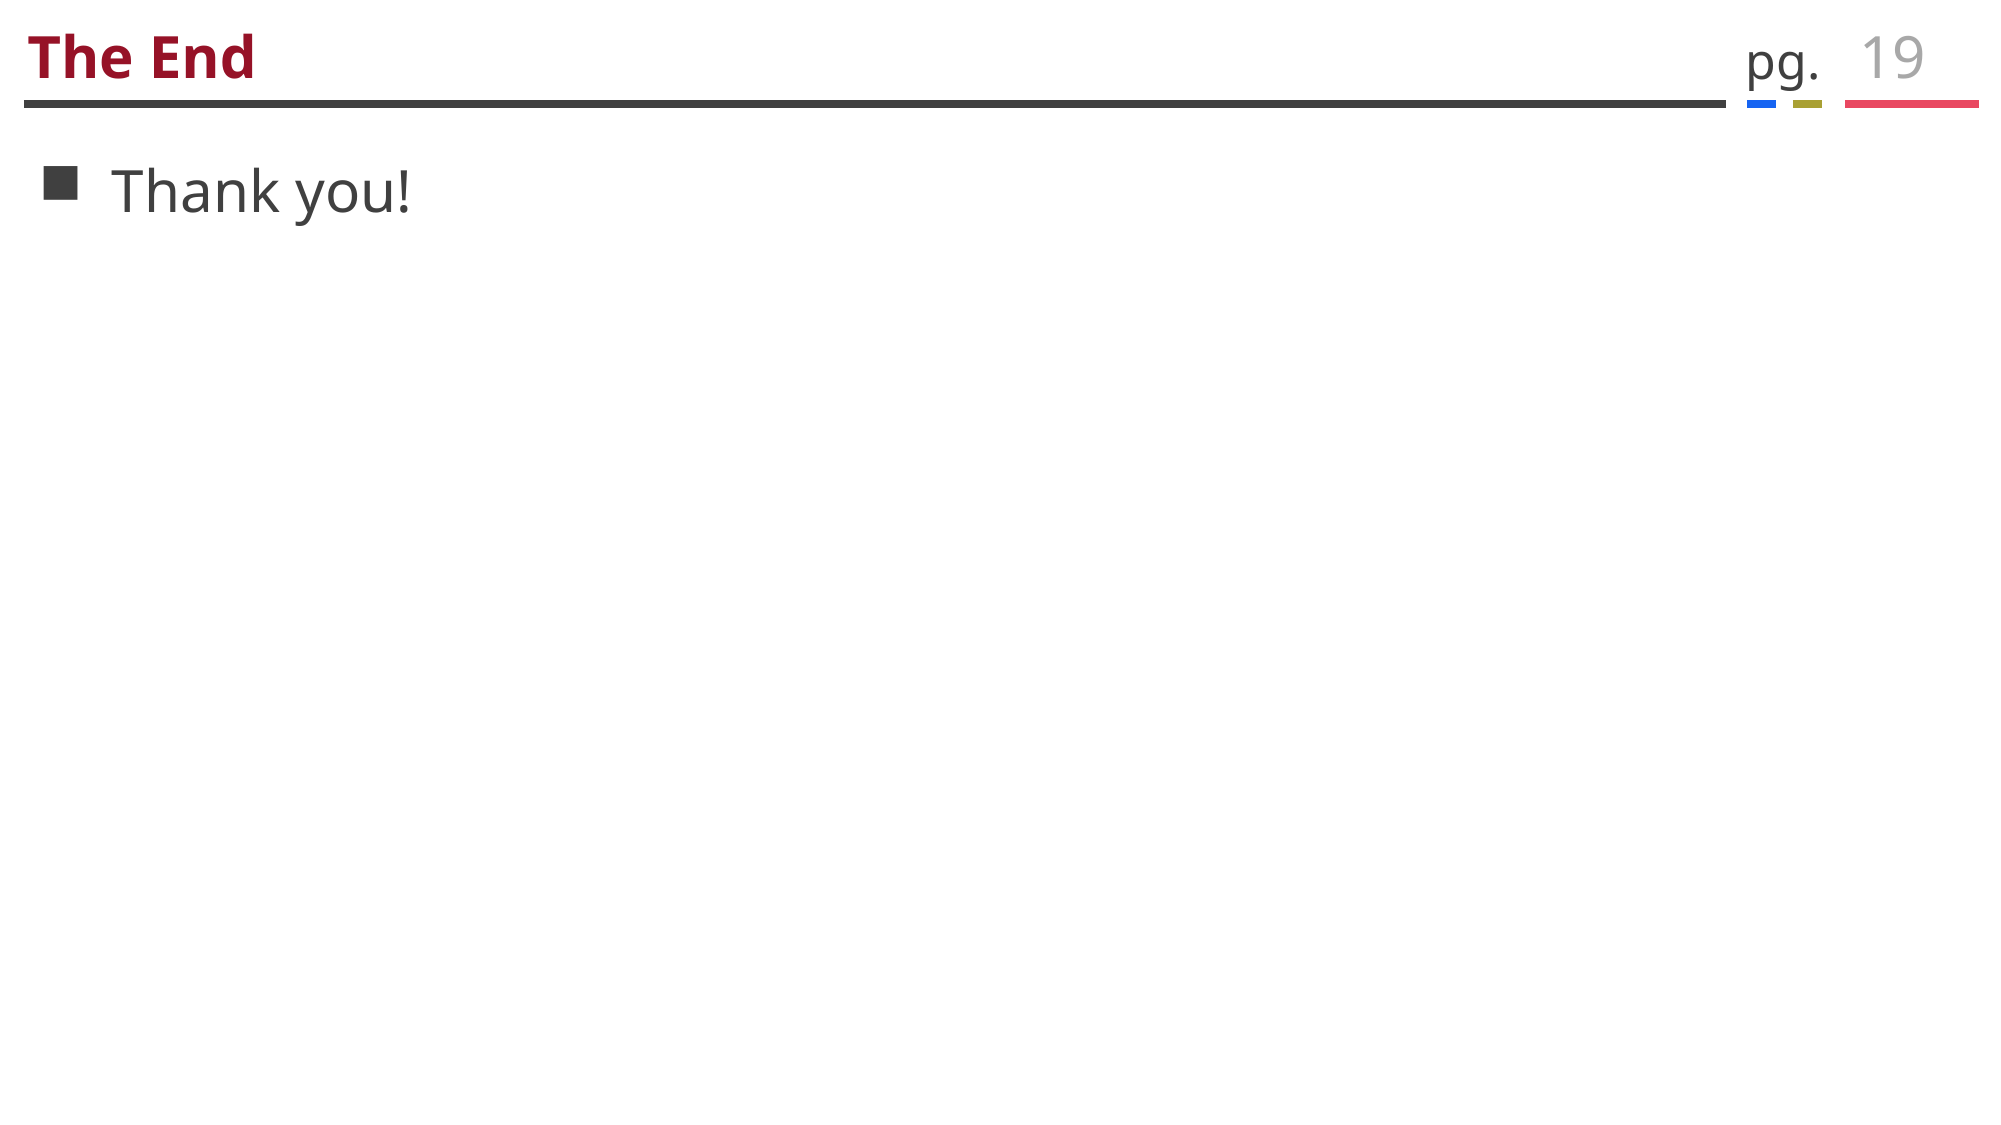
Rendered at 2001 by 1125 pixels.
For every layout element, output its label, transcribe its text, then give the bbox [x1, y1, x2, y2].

slide_number 19 [1844, 15, 2000, 105]
list Thank you! [23, 155, 1979, 1032]
title The End [0, 15, 1726, 105]
